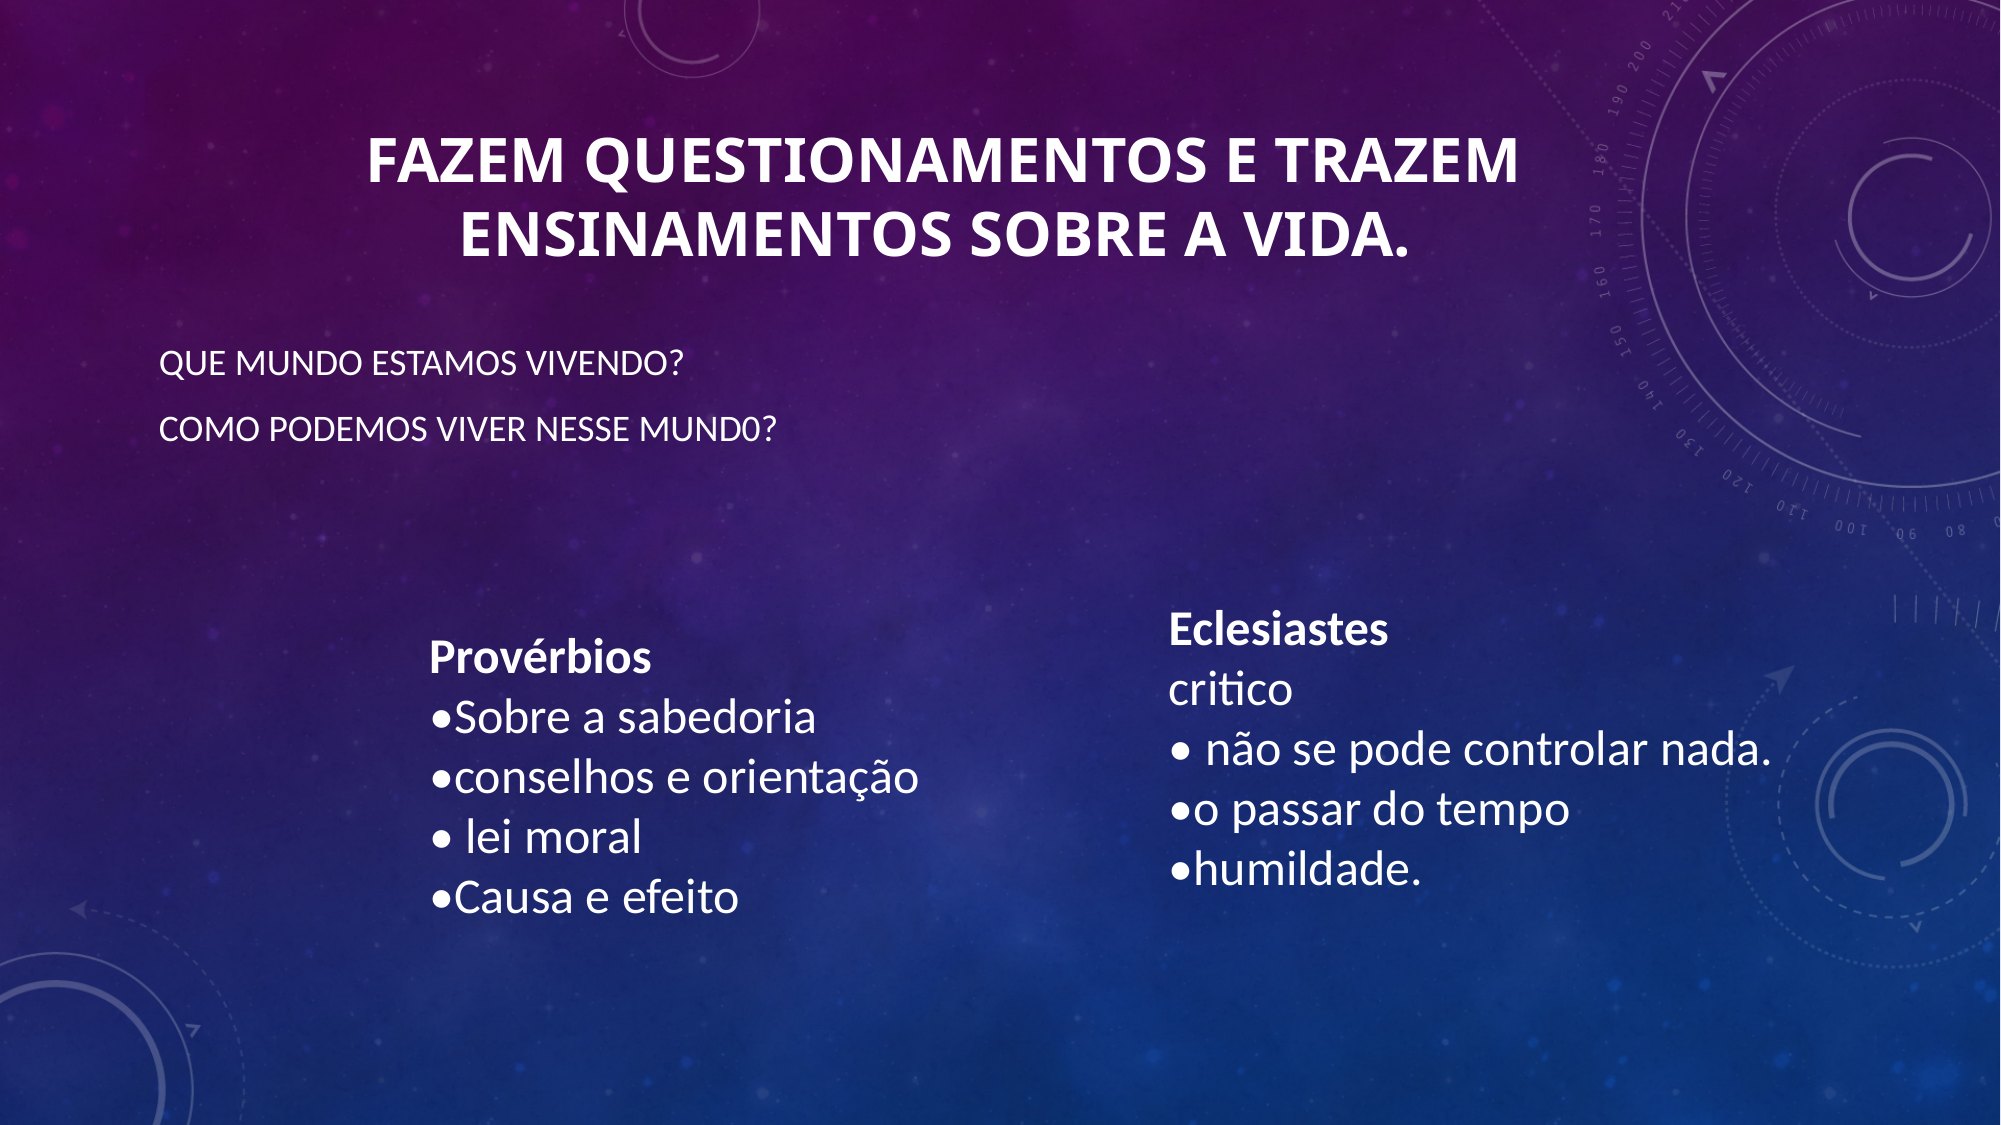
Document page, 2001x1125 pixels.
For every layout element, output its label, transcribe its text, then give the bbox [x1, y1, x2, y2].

text_box Provérbios •Sobre a sabedoria •conselhos e orientação • lei moral •Causa e efeito [414, 616, 1087, 931]
text_box Eclesiastes critico • não se pode controlar nada. •o passar do tempo •humildade. [1153, 588, 2000, 903]
title FAZEM Questionamentos E TRAZEM ENSINAMENTOS SOBRE A VIDA. [112, 112, 1775, 352]
list QUE MUNDO ESTAMOS VIVENDO? COMO PODEMOS VIVER NESSE MUND0? [143, 143, 1806, 645]
picture [0, 0, 2001, 1125]
